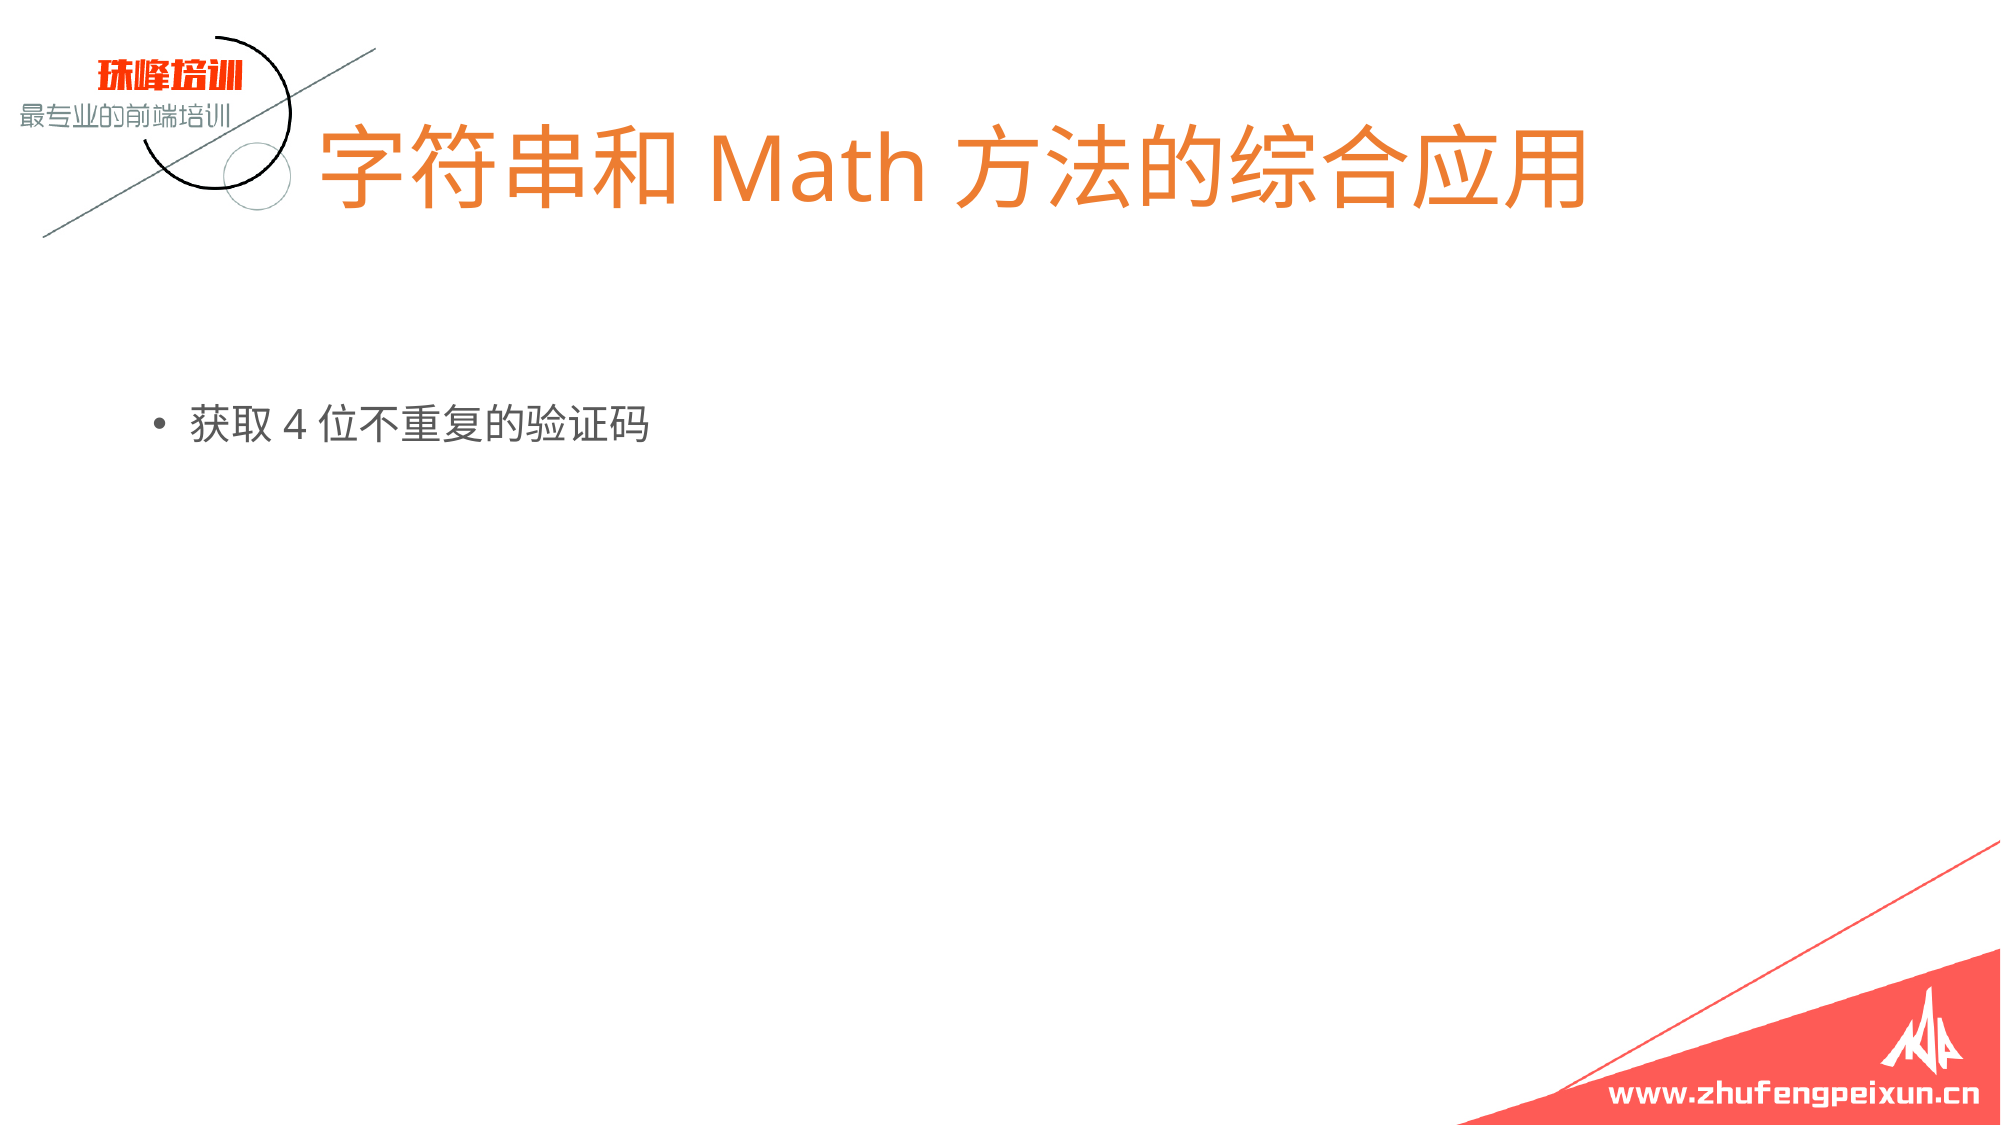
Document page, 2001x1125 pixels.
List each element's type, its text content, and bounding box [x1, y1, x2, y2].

picture [1437, 796, 2001, 1125]
title 字符串和Math方法的综合应用 [302, 114, 1799, 248]
list 获取4位不重复的验证码 [137, 299, 1863, 1014]
picture [18, 36, 376, 238]
